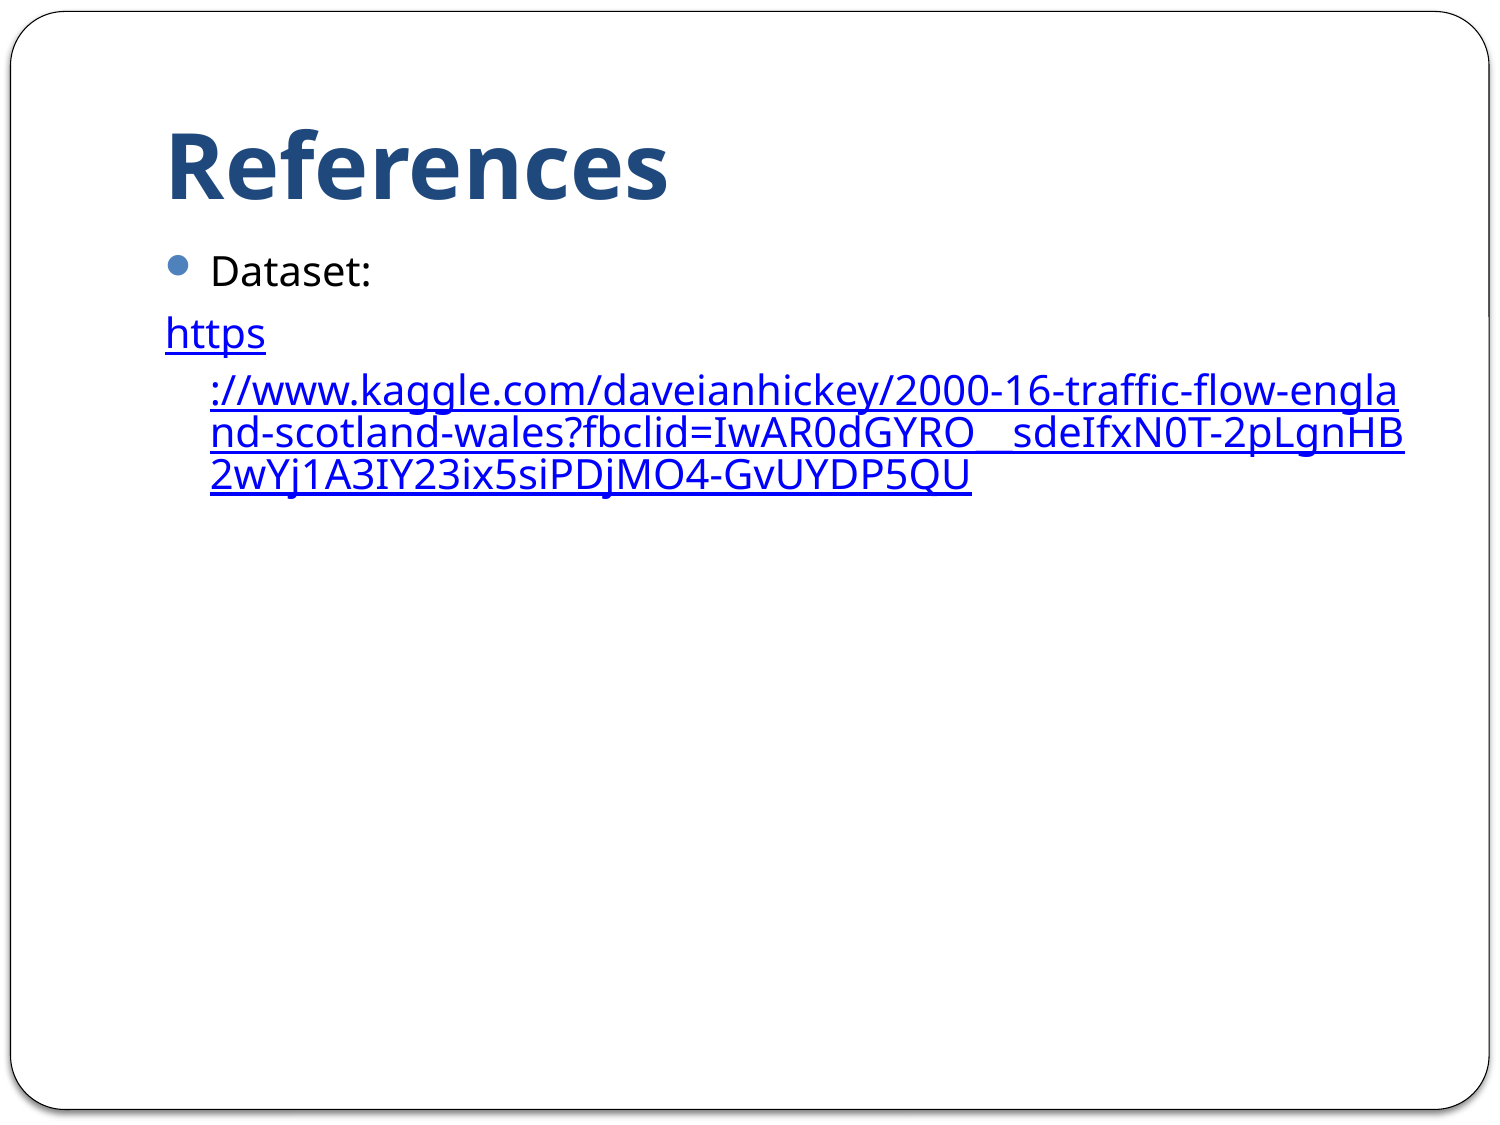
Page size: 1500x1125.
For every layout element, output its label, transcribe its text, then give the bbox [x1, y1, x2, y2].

title References [150, 45, 1425, 233]
list Dataset: https://www.kaggle.com/daveianhickey/2000-16-traffic-flow-england-scotland-wales?fbclid=IwAR0dGYRO__sdeIfxN0T-2pLgnHB2wYj1A3IY23ix5siPDjMO4-GvUYDP5QU [150, 237, 1425, 988]
